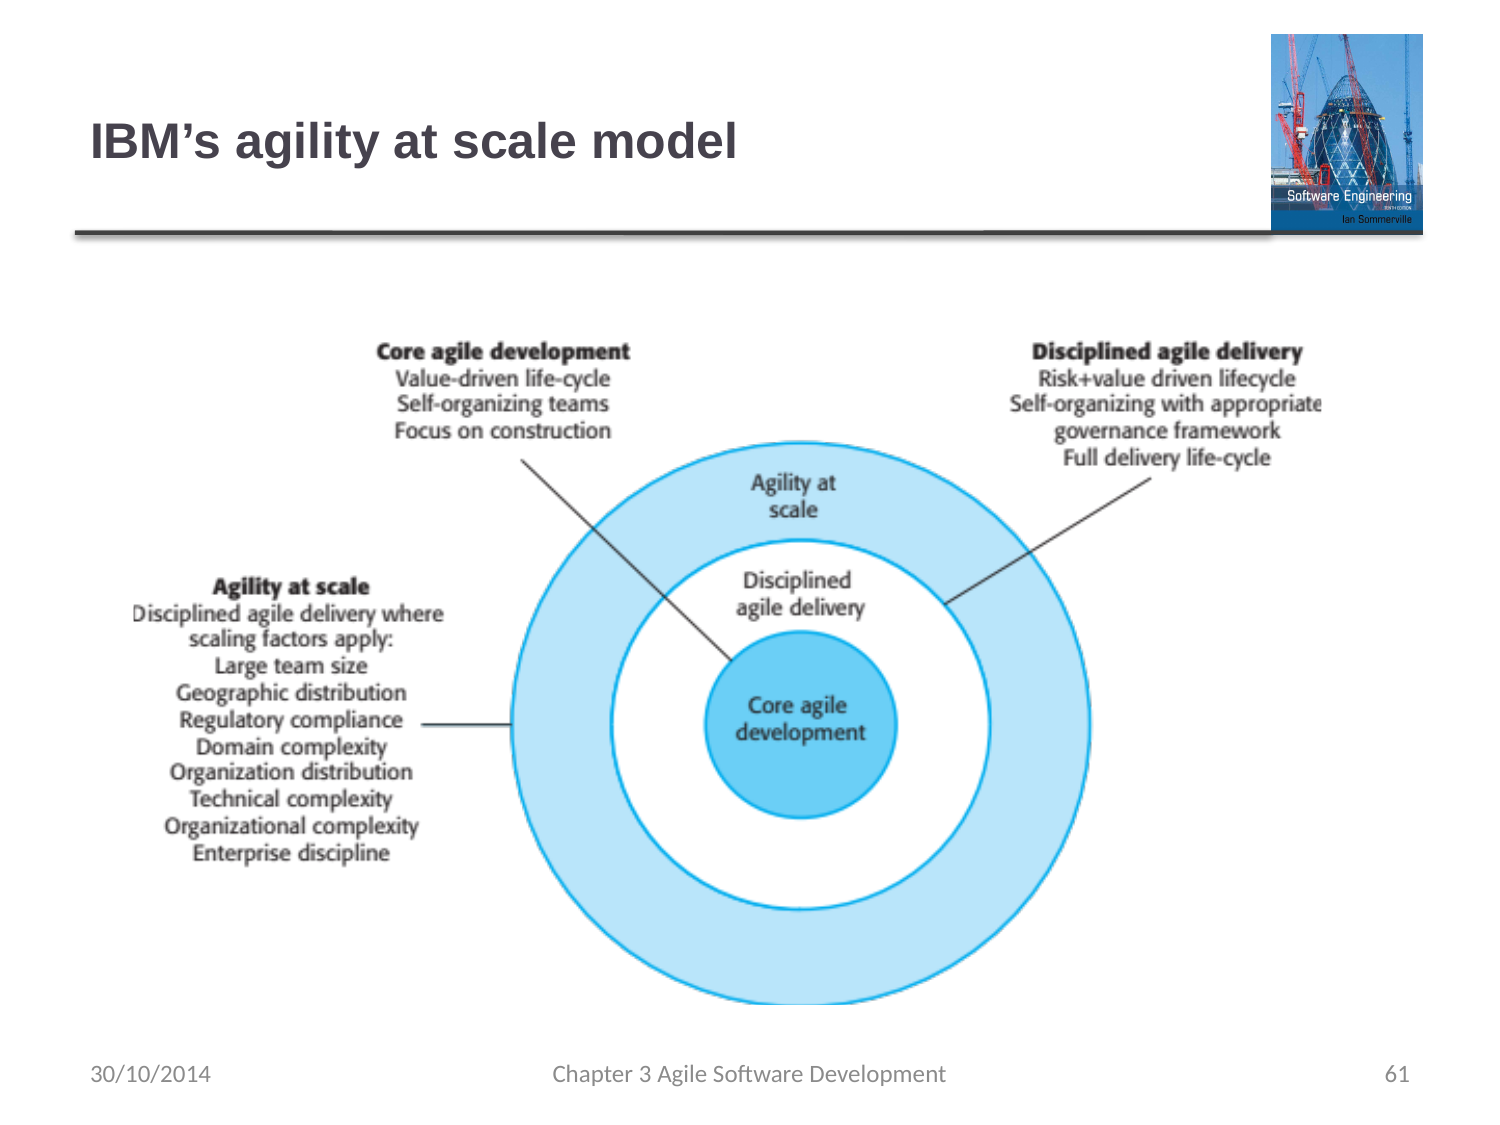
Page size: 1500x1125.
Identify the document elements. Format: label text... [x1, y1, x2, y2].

slide_number 61 [1074, 1042, 1425, 1103]
picture [133, 34, 1423, 1005]
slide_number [75, 1042, 425, 1103]
footer Chapter 3 Agile Software Development [512, 1042, 988, 1103]
title IBM’s agility at scale model [74, 44, 1272, 233]
